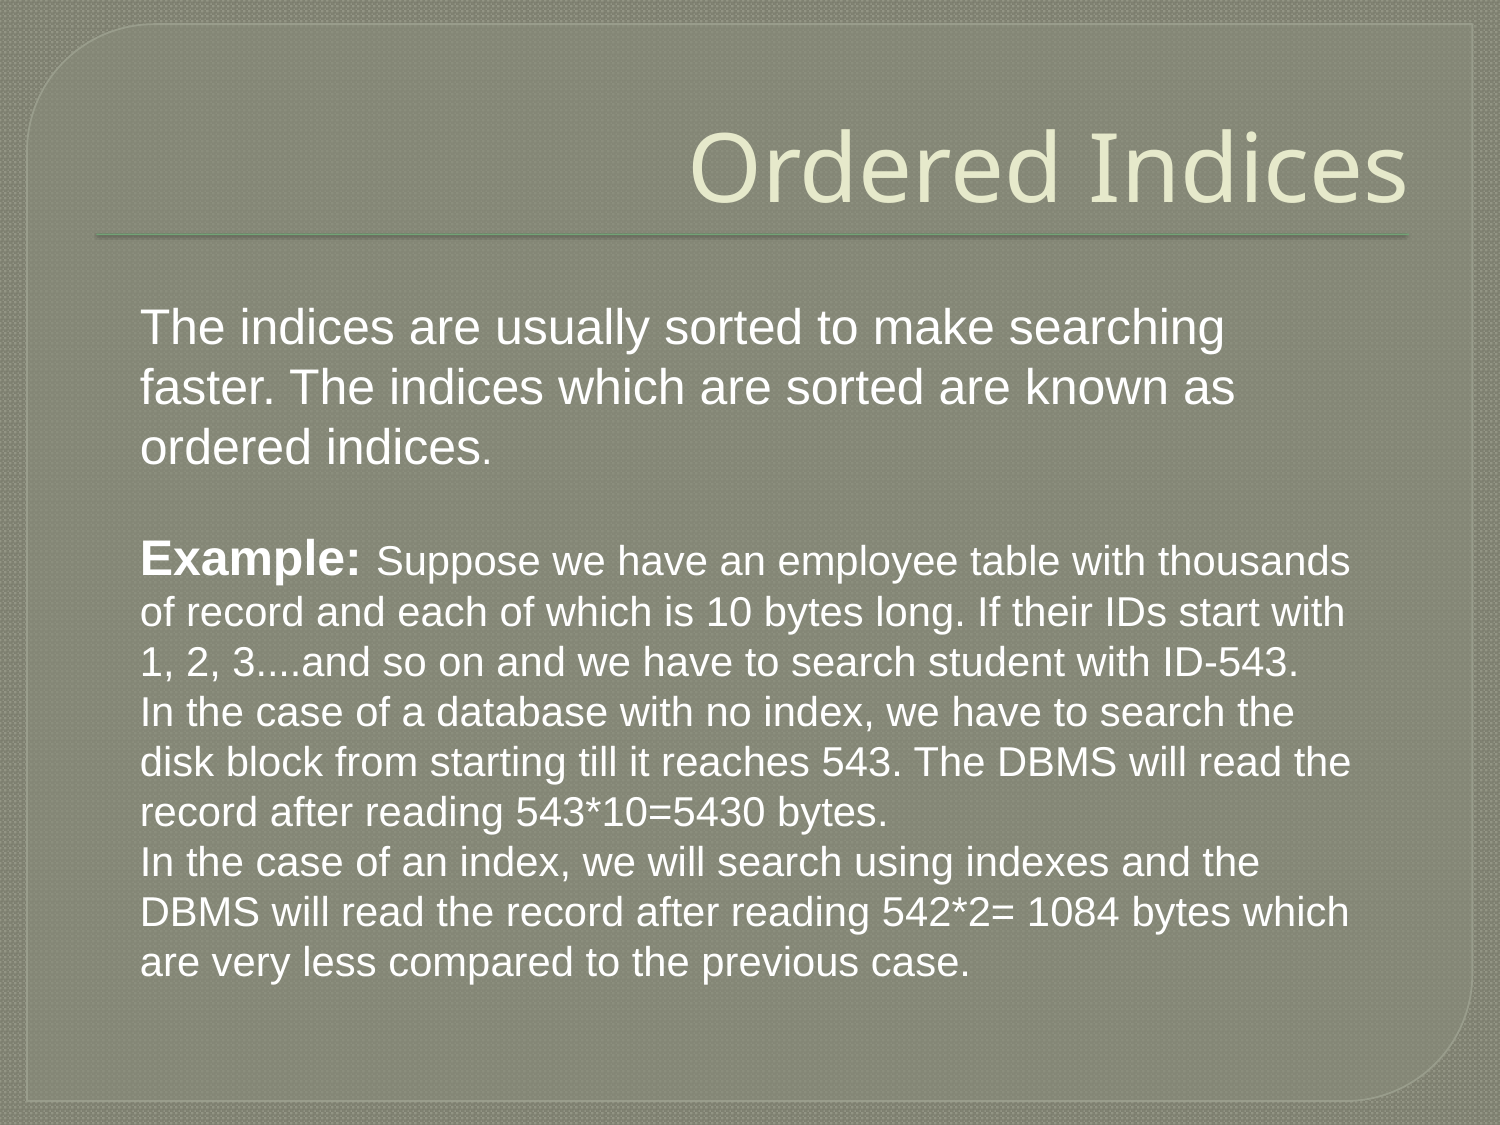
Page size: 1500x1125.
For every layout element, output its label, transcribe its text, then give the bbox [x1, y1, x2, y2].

text_box The indices are usually sorted to make searching faster. The indices which are sorted are known as ordered indices. Example: Suppose we have an employee table with thousands of record and each of which is 10 bytes long. If their IDs start with 1, 2, 3....and so on and we have to search student with ID-543. In the case of a database with no index, we have to search the disk block from starting till it reaches 543. The DBMS will read the record after reading 543*10=5430 bytes. In the case of an index, we will search using indexes and the DBMS will read the record after reading 542*2= 1084 bytes which are very less compared to the previous case. [124, 287, 1388, 993]
title Ordered Indices [75, 41, 1425, 229]
